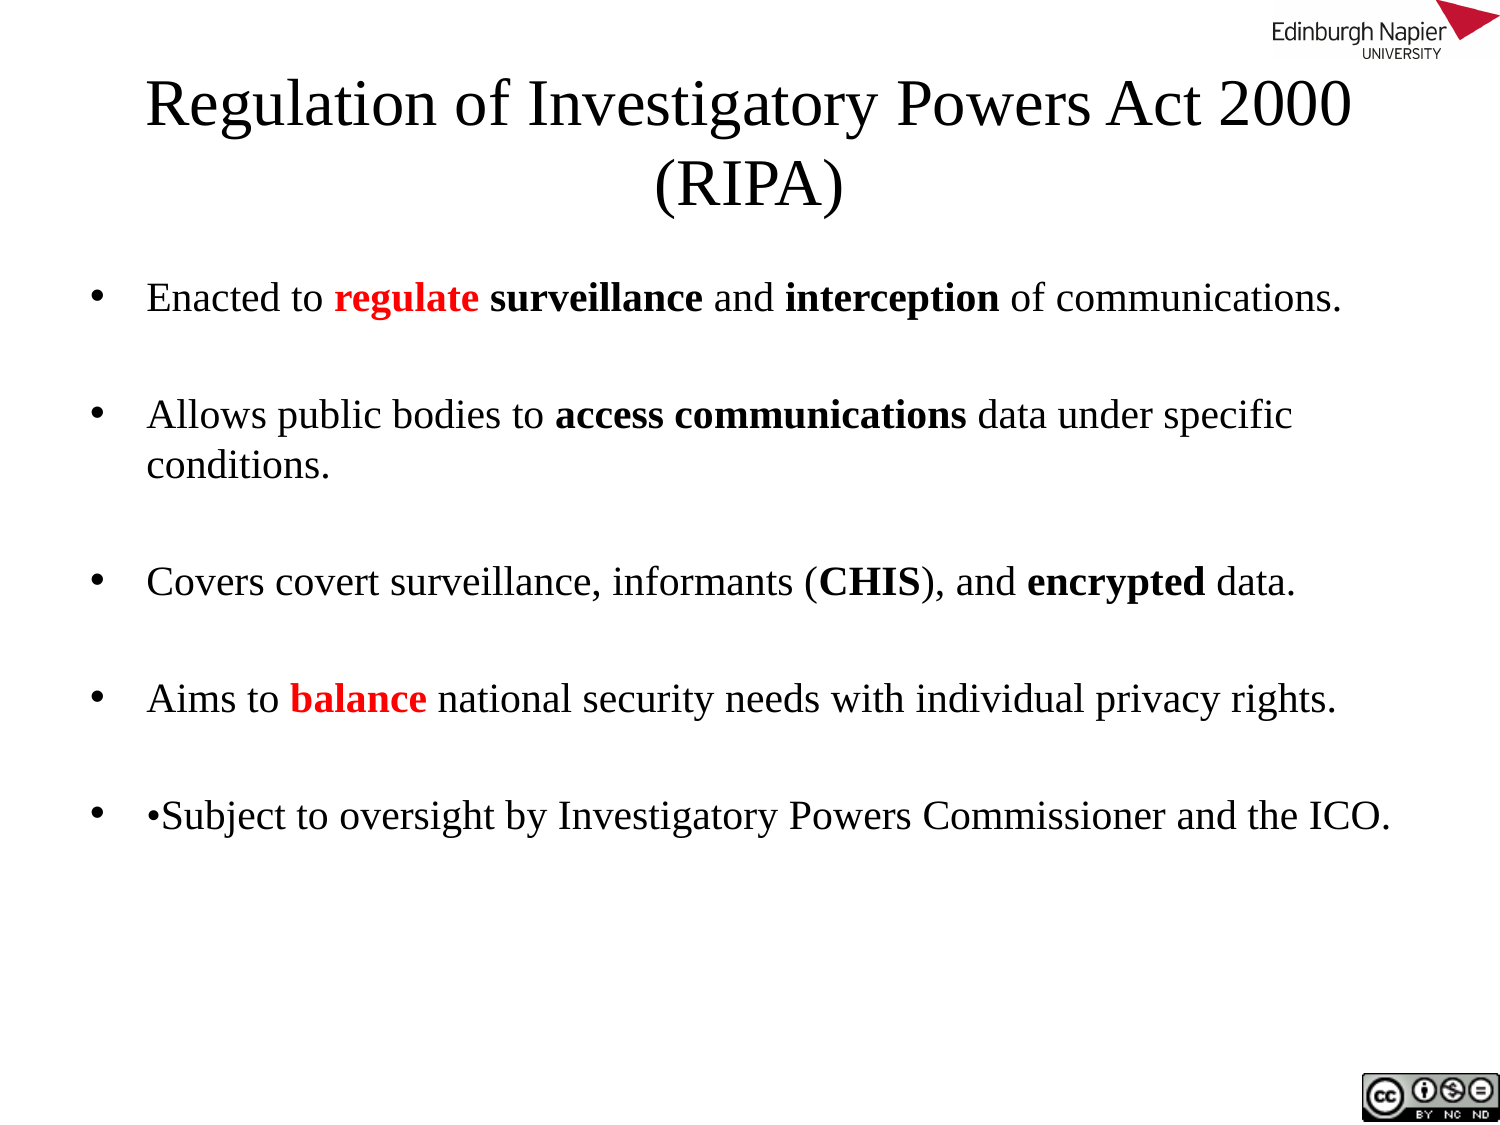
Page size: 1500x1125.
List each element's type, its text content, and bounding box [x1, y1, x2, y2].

picture [1362, 1073, 1500, 1123]
list Enacted to regulate surveillance and interception of communications. Allows public bodies to access communications data under specific conditions. Covers covert surveillance, informants (CHIS), and encrypted data. Aims to balance national security needs with individual privacy rights. •Subject to oversight by Investigatory Powers Commissioner and the ICO. [75, 262, 1425, 1005]
title Regulation of Investigatory Powers Act 2000 (RIPA) [75, 45, 1425, 233]
picture [1273, 0, 1500, 60]
